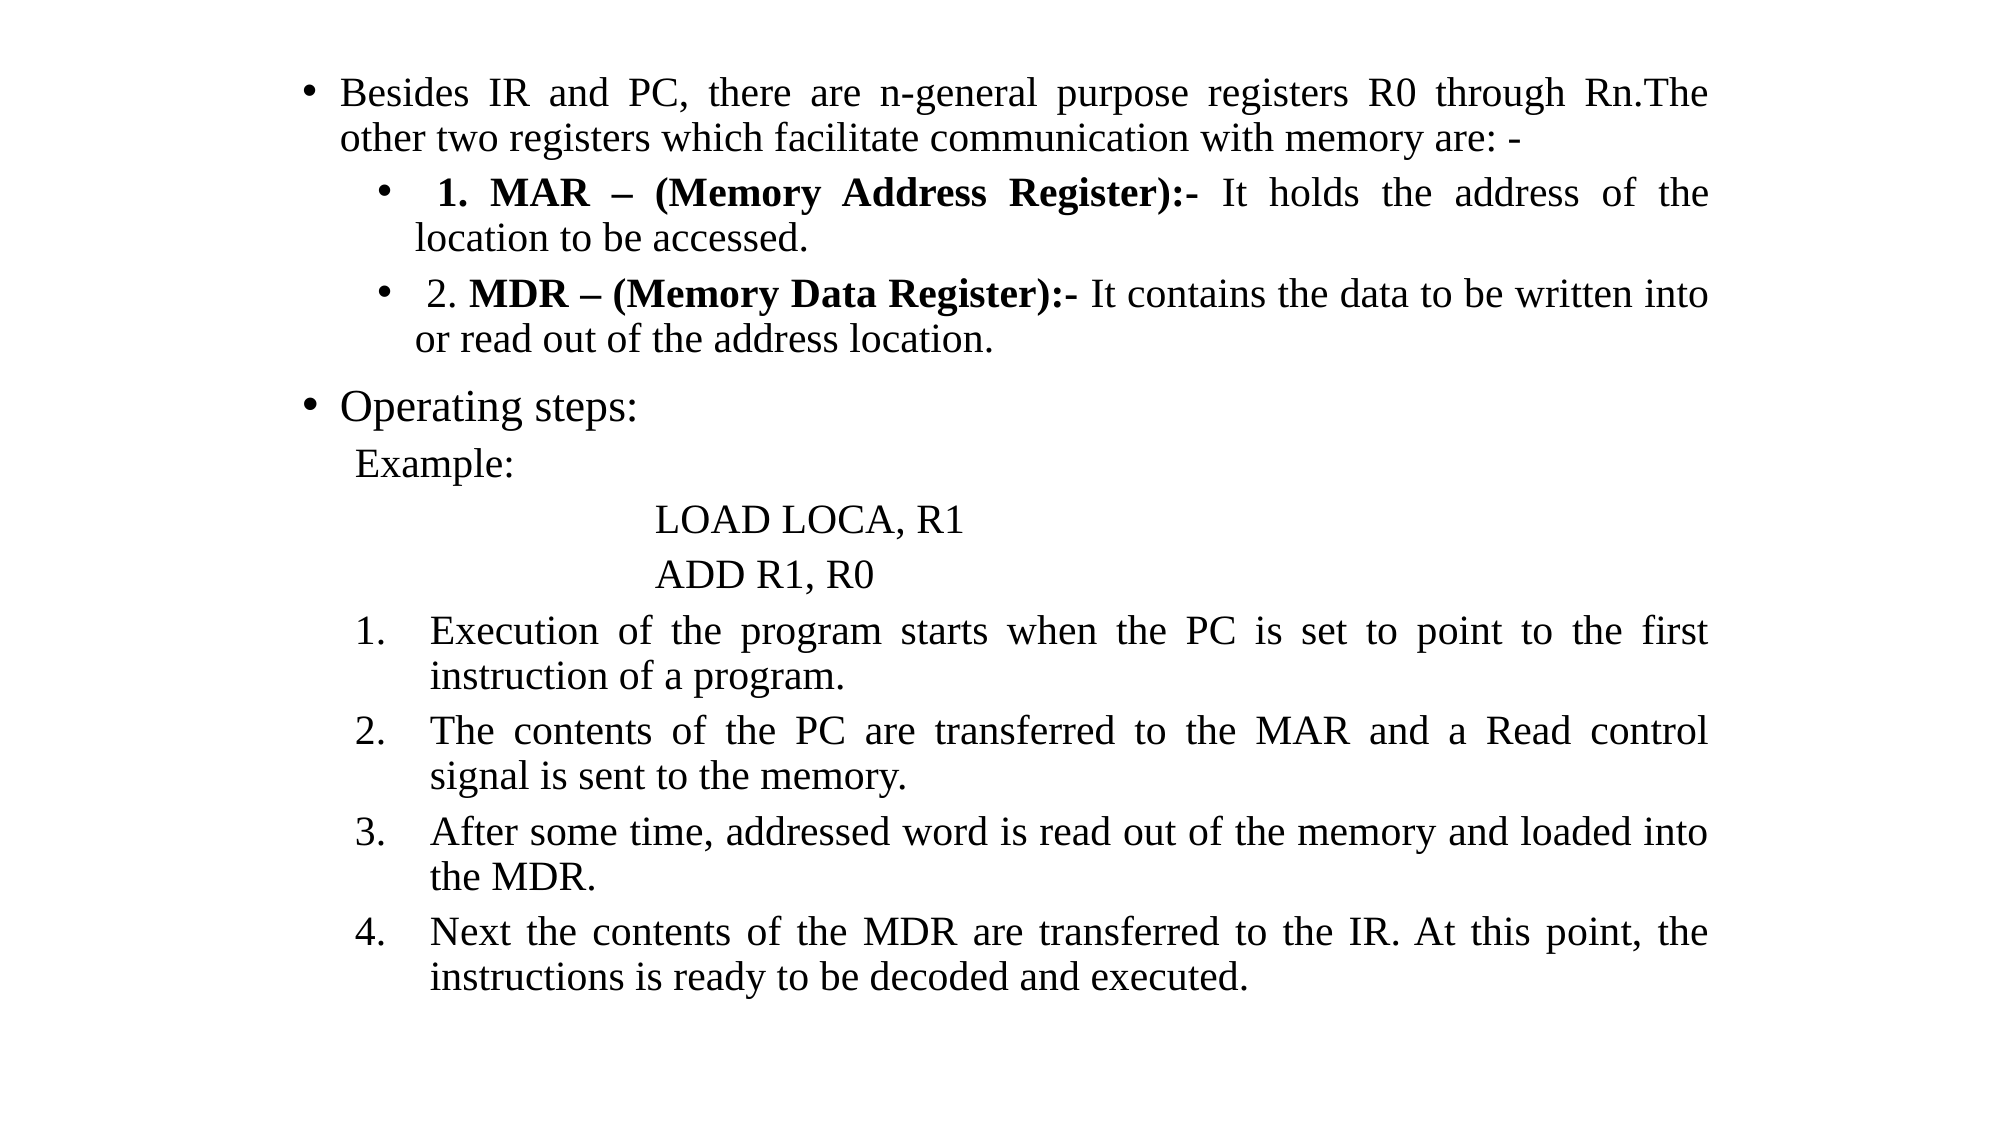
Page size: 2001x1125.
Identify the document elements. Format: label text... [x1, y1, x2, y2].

list Besides IR and PC, there are n-general purpose registers R0 through Rn.The other two registers which facilitate communication with memory are: - 1. MAR – (Memory Address Register):- It holds the address of the location to be accessed. 2. MDR – (Memory Data Register):- It contains the data to be written into or read out of the address location. Operating steps: Example: LOAD LOCA, R1 ADD R1, R0 Execution of the program starts when the PC is set to point to the first instruction of a program. The contents of the PC are transferred to the MAR and a Read control signal is sent to the memory. After some time, addressed word is read out of the memory and loaded into the MDR. Next the contents of the MDR are transferred to the IR. At this point, the instructions is ready to be decoded and executed. [287, 62, 1725, 1088]
